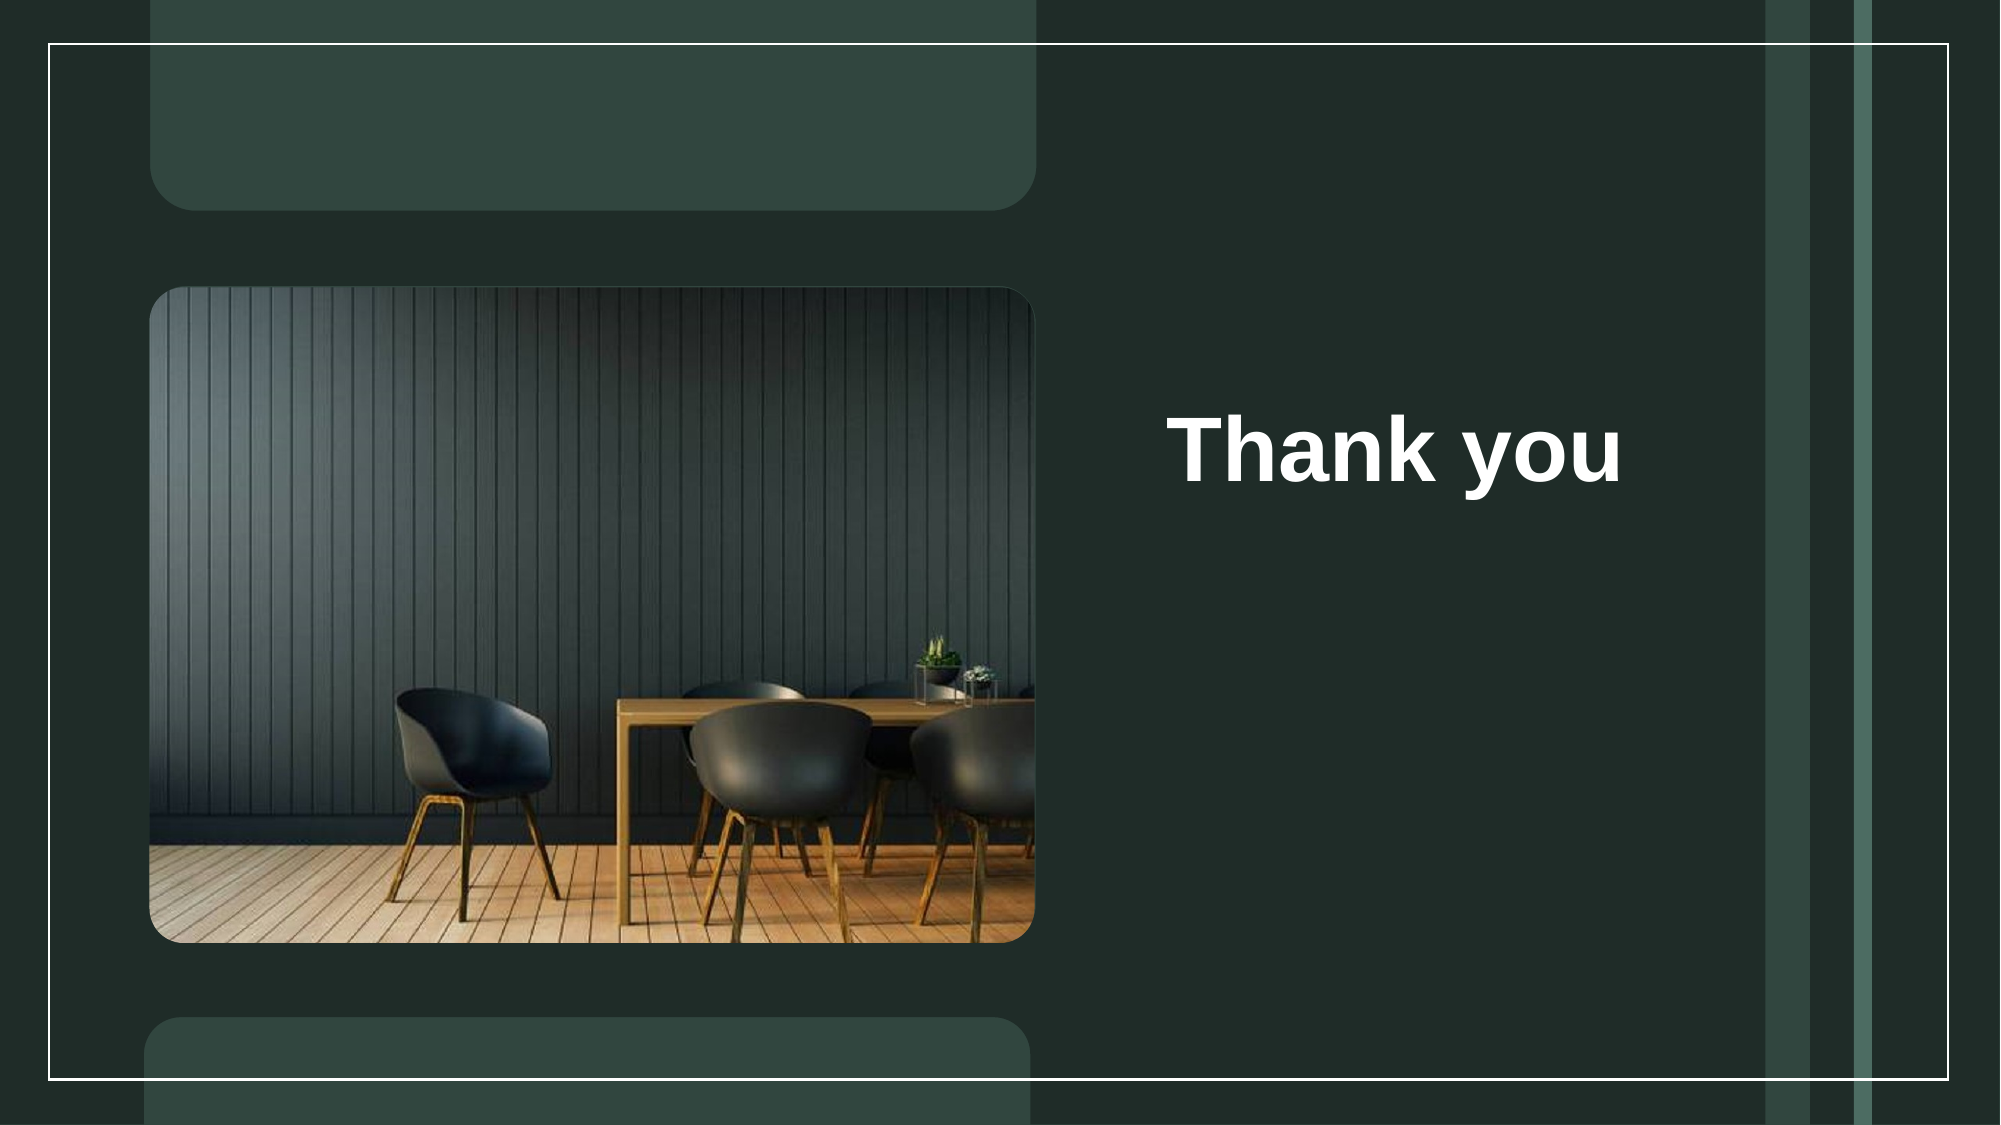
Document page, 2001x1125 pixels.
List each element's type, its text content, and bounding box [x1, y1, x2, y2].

title Thank you [1151, 62, 1870, 509]
picture [149, 287, 1035, 944]
